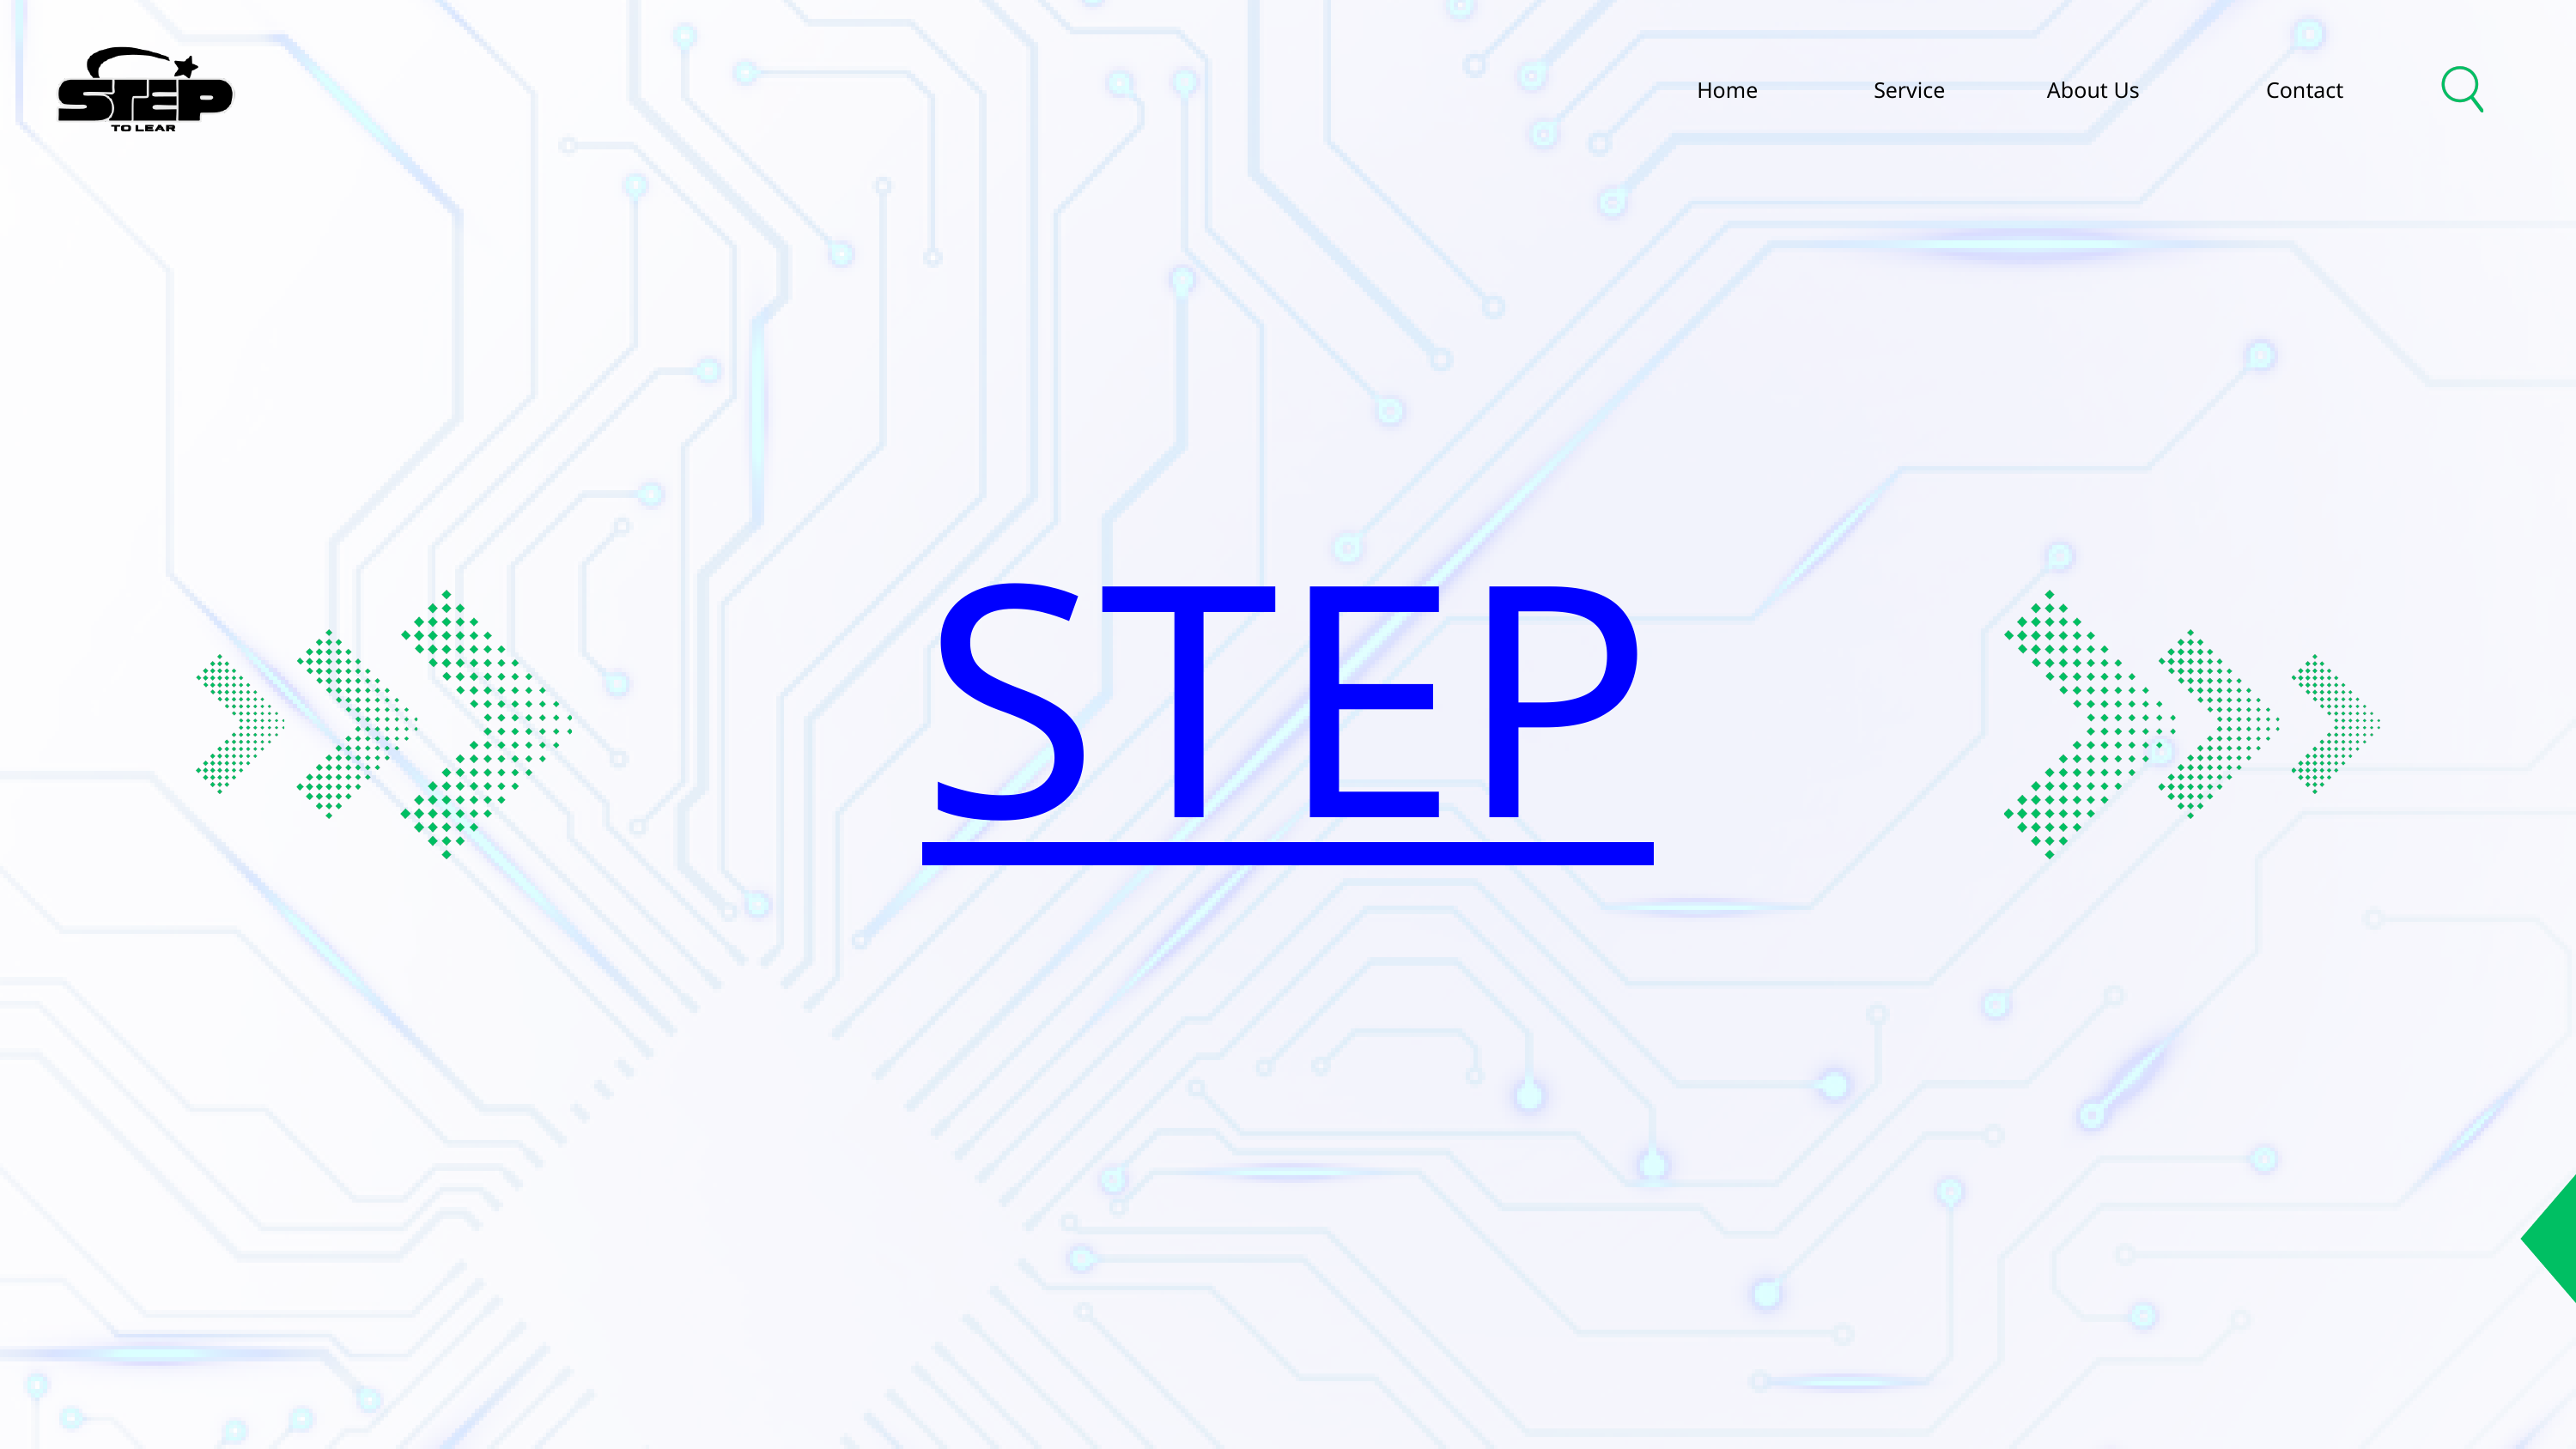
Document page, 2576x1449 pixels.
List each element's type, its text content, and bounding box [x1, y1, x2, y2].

text_box [2439, 64, 2484, 112]
text_box Contact [2266, 72, 2404, 103]
text_box [400, 590, 572, 859]
text_box Service [1874, 72, 1978, 103]
text_box [0, 0, 2576, 1449]
text_box [2004, 590, 2176, 859]
text_box [2158, 629, 2280, 820]
text_box [21, 0, 269, 212]
text_box [196, 654, 285, 794]
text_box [2483, 1210, 2576, 1267]
text_box [2291, 654, 2380, 794]
text_box Home [1697, 72, 1811, 103]
text_box [296, 629, 418, 819]
text_box STEP [572, 482, 2004, 936]
text_box About Us [2047, 72, 2196, 103]
